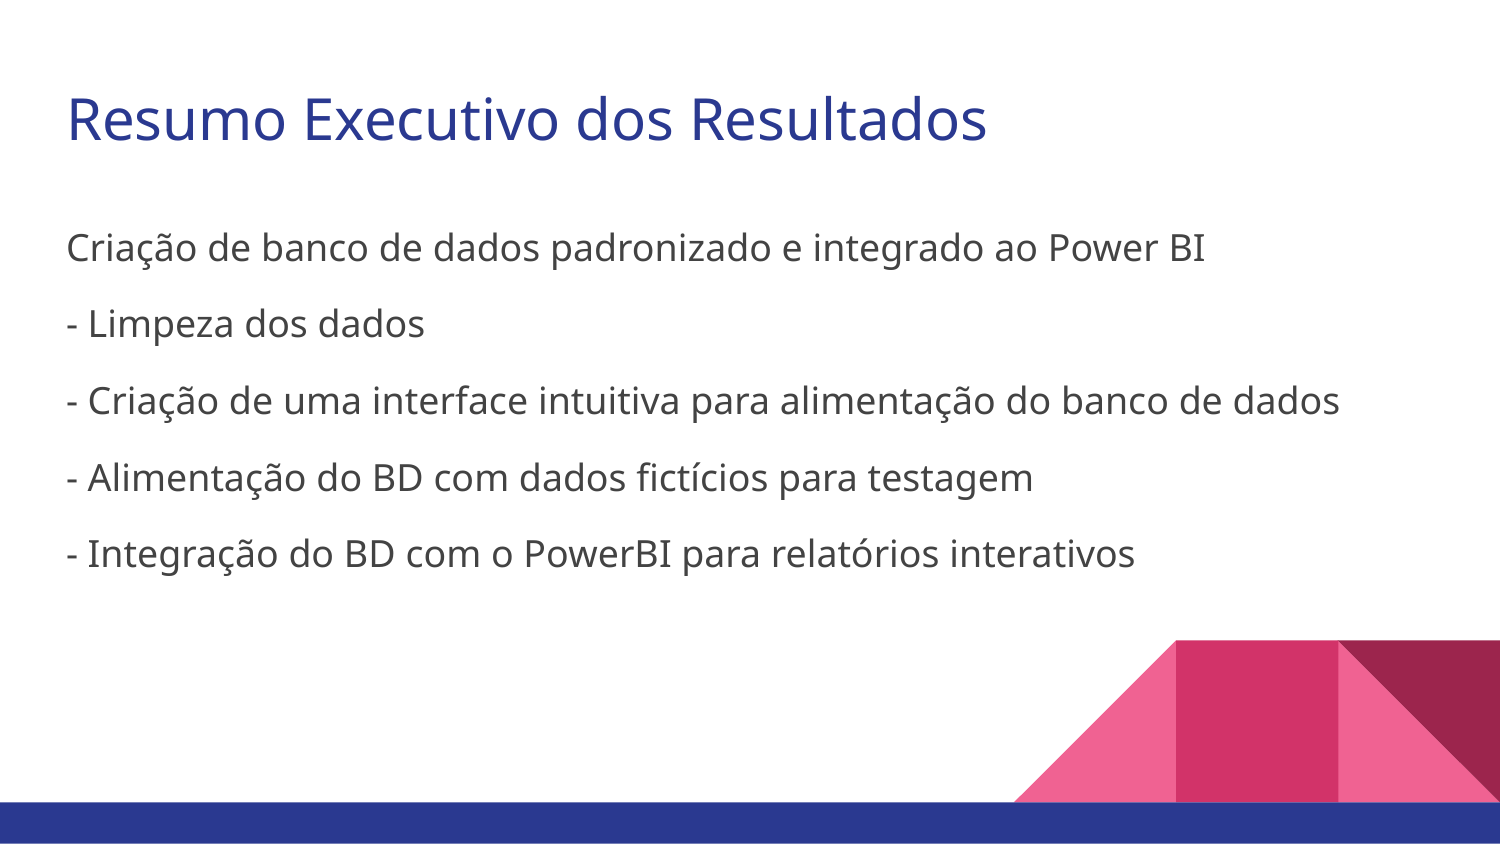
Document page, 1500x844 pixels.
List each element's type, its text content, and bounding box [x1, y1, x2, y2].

list Criação de banco de dados padronizado e integrado ao Power BI - Limpeza dos dados - Criação de uma interface intuitiva para alimentação do banco de dados - Alimentação do BD com dados fictícios para testagem - Integração do BD com o PowerBI para relatórios interativos [51, 201, 1449, 750]
title Resumo Executivo dos Resultados [51, 67, 1449, 167]
